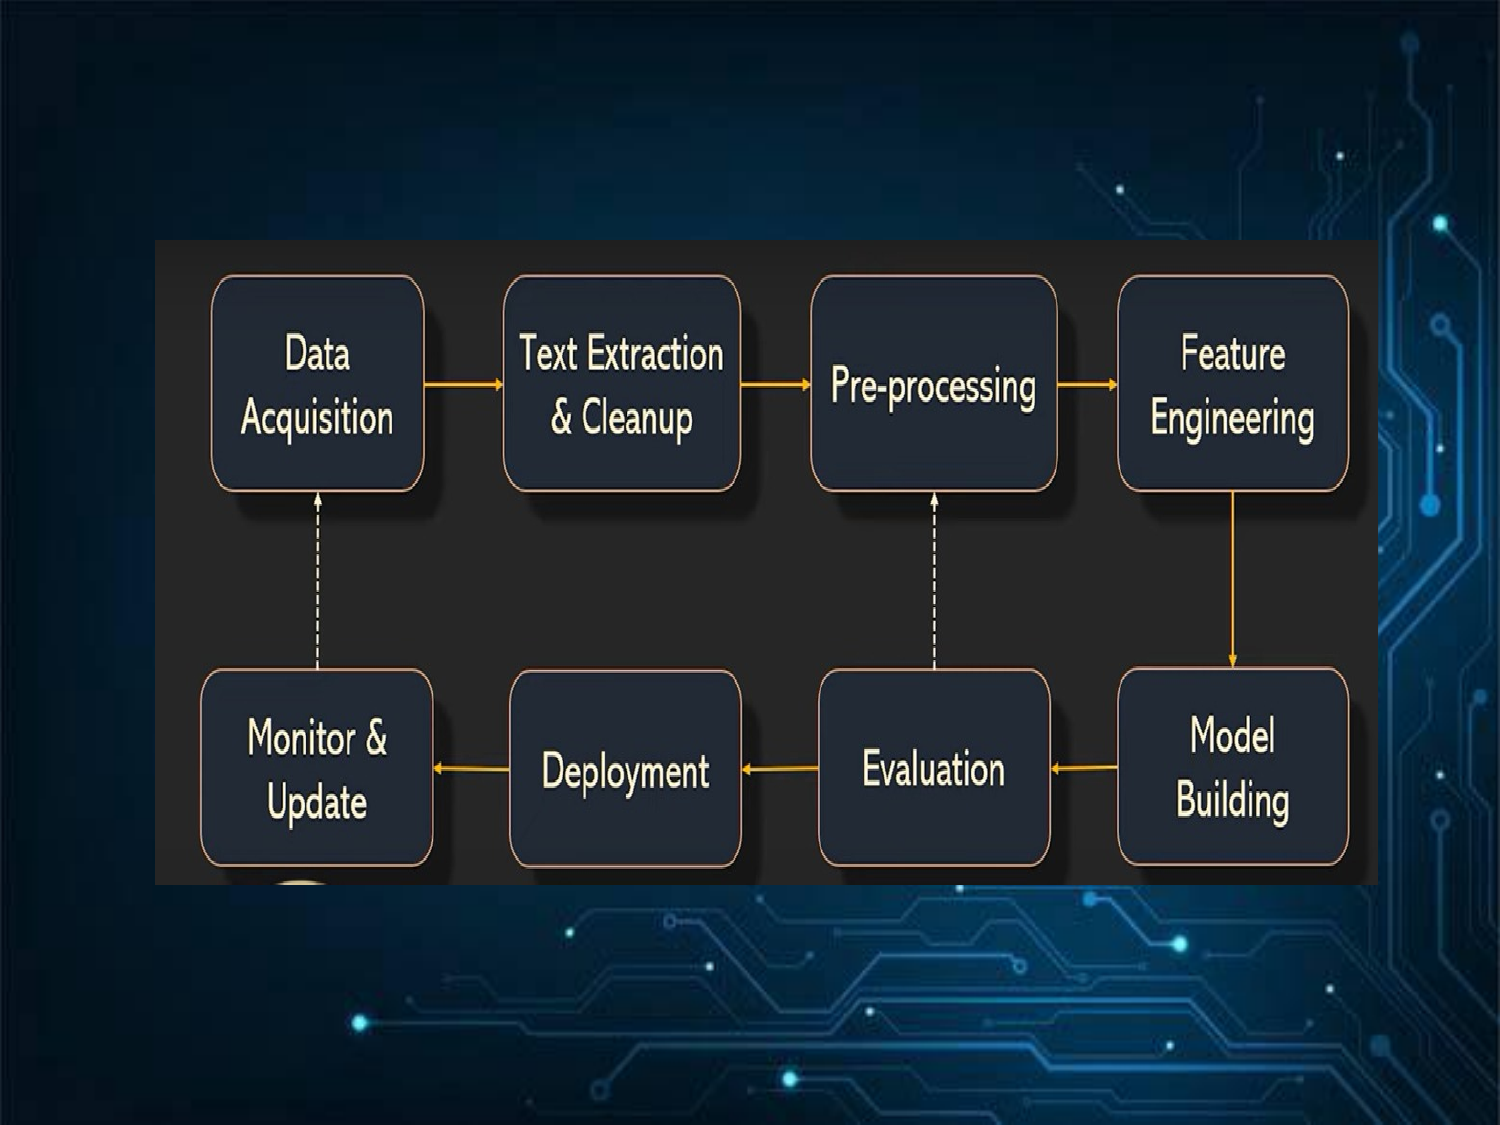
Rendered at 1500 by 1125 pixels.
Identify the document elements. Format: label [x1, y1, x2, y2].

list [155, 240, 1378, 885]
picture [0, 0, 1500, 1125]
